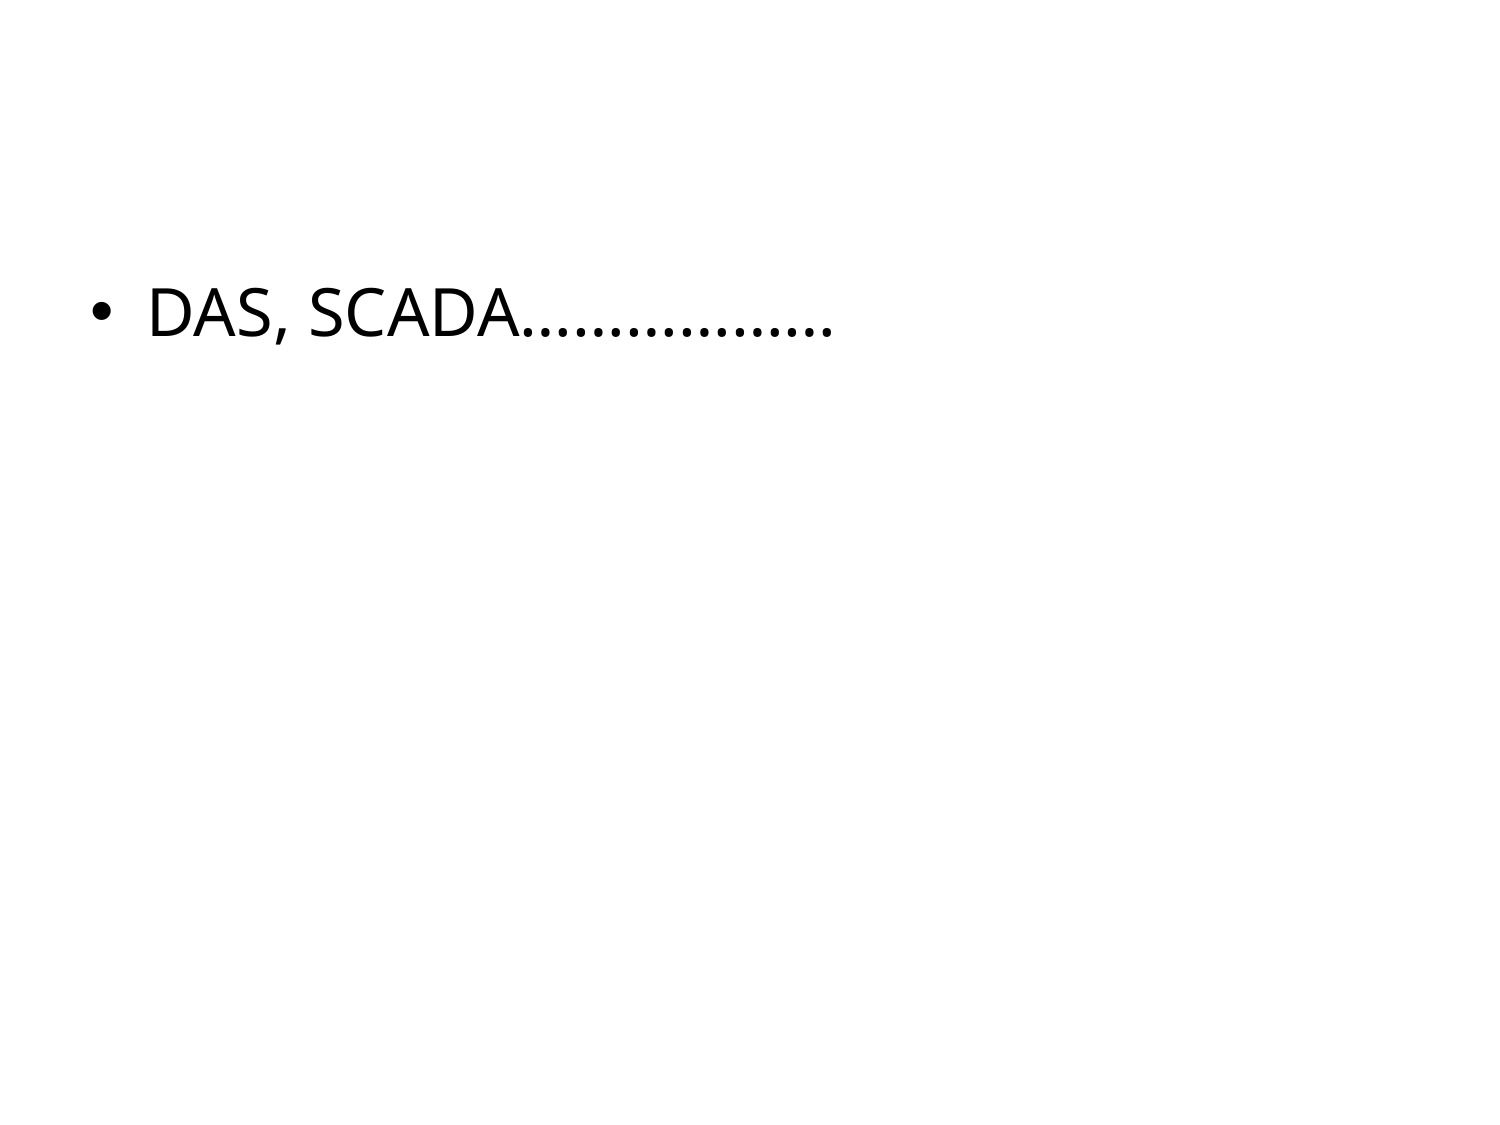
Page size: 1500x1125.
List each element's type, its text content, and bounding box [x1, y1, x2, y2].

list DAS, SCADA……………… [75, 262, 1425, 1005]
